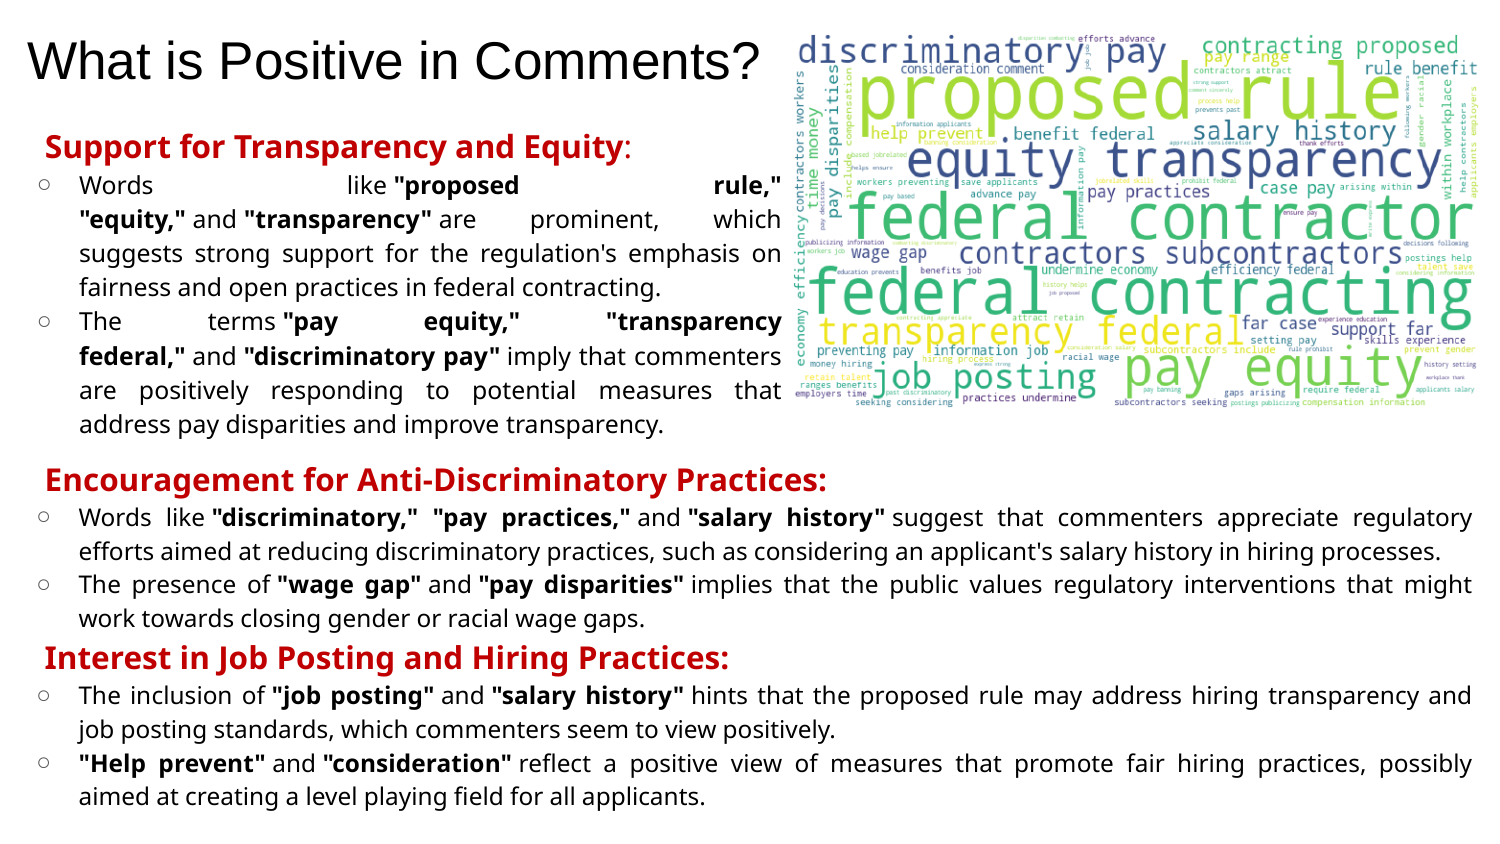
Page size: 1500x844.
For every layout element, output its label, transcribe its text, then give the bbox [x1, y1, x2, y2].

list Support for Transparency and Equity: Words like "proposed rule," "equity," and "transparency" are prominent, which suggests strong support for the regulation's emphasis on fairness and open practices in federal contracting. The terms "pay equity," "transparency federal," and "discriminatory pay" imply that commenters are positively responding to potential measures that address pay disparities and improve transparency. [12, 106, 797, 438]
title What is Positive in Comments? [12, 11, 1411, 106]
picture [784, 24, 1488, 419]
text_box Encouragement for Anti-Discriminatory Practices: Words like "discriminatory," "pay practices," and "salary history" suggest that commenters appreciate regulatory efforts aimed at reducing discriminatory practices, such as considering an applicant's salary history in hiring processes. The presence of "wage gap" and "pay disparities" implies that the public values regulatory interventions that might work towards closing gender or racial wage gaps. Interest in Job Posting and Hiring Practices: The inclusion of "job posting" and "salary history" hints that the proposed rule may address hiring transparency and job posting standards, which commenters seem to view positively. "Help prevent" and "consideration" reflect a positive view of measures that promote fair hiring practices, possibly aimed at creating a level playing field for all applicants. [12, 438, 1488, 832]
